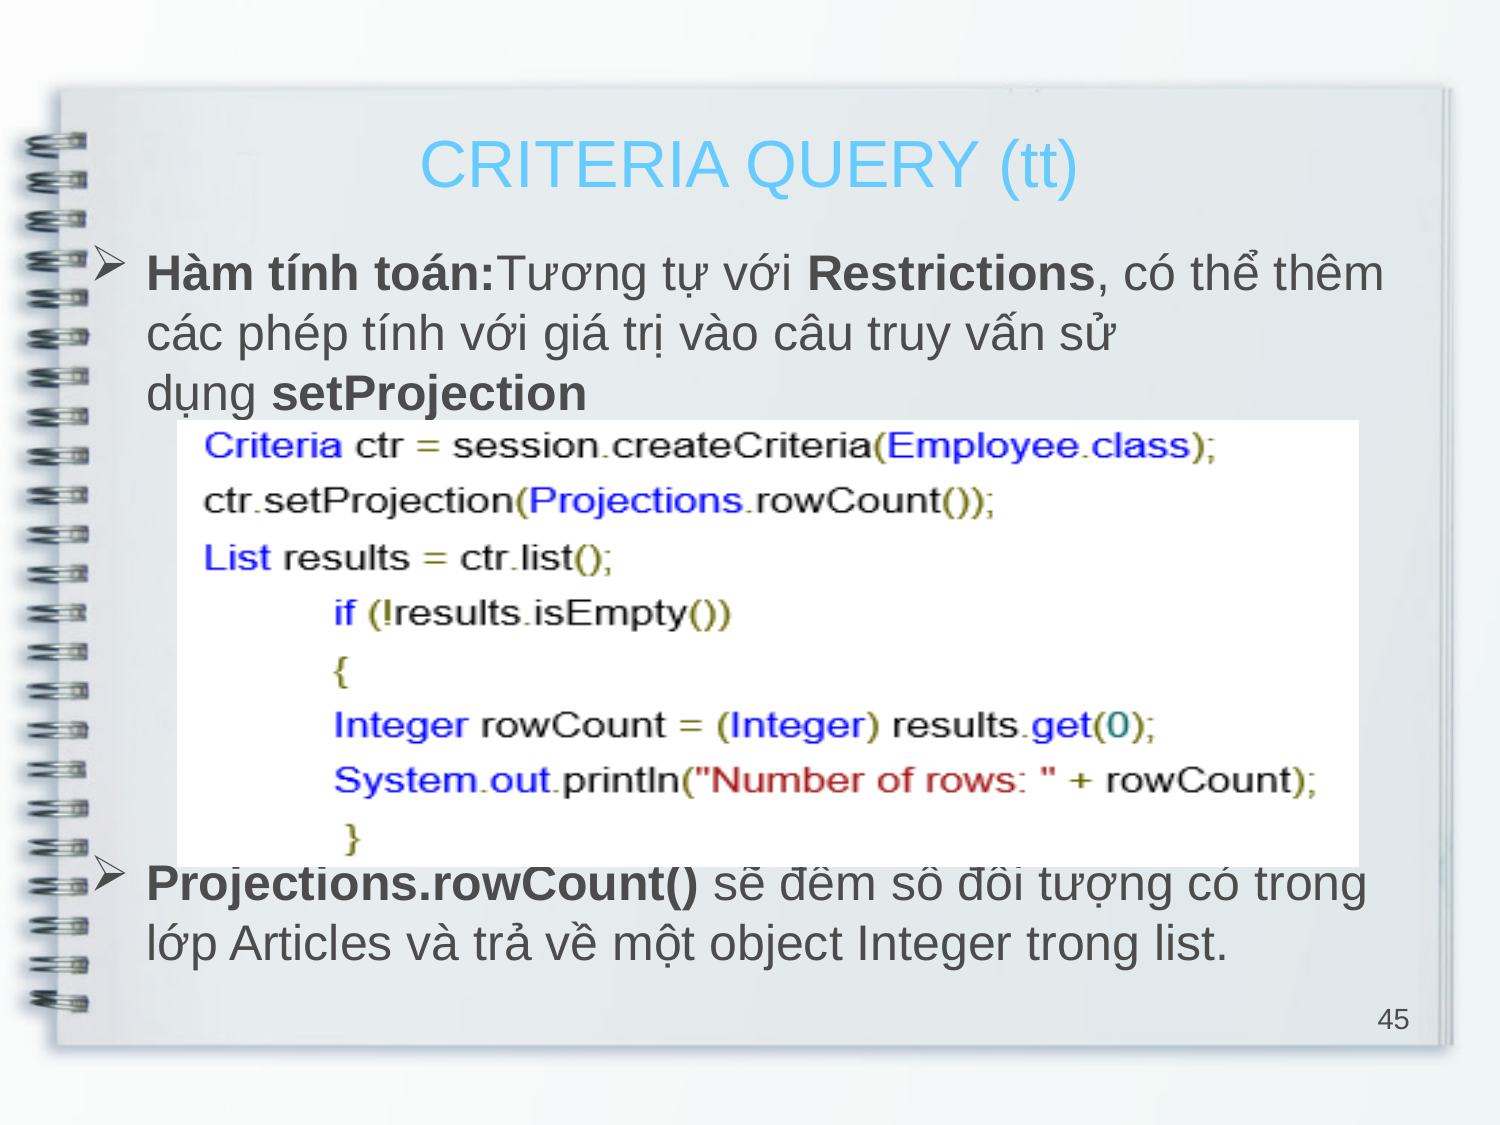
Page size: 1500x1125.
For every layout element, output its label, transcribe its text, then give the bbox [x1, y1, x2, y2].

list Hàm tính toán:Tương tự với Restrictions, có thể thêm các phép tính với giá trị vào câu truy vấn sử dụng setProjection Projections.rowCount() sẽ đếm số đối tượng có trong lớp Articles và trả về một object Integer trong list. [74, 232, 1426, 840]
picture [0, 0, 1500, 1125]
slide_number 45 [1074, 992, 1425, 1072]
title CRITERIA QUERY (tt) [74, 89, 1426, 232]
